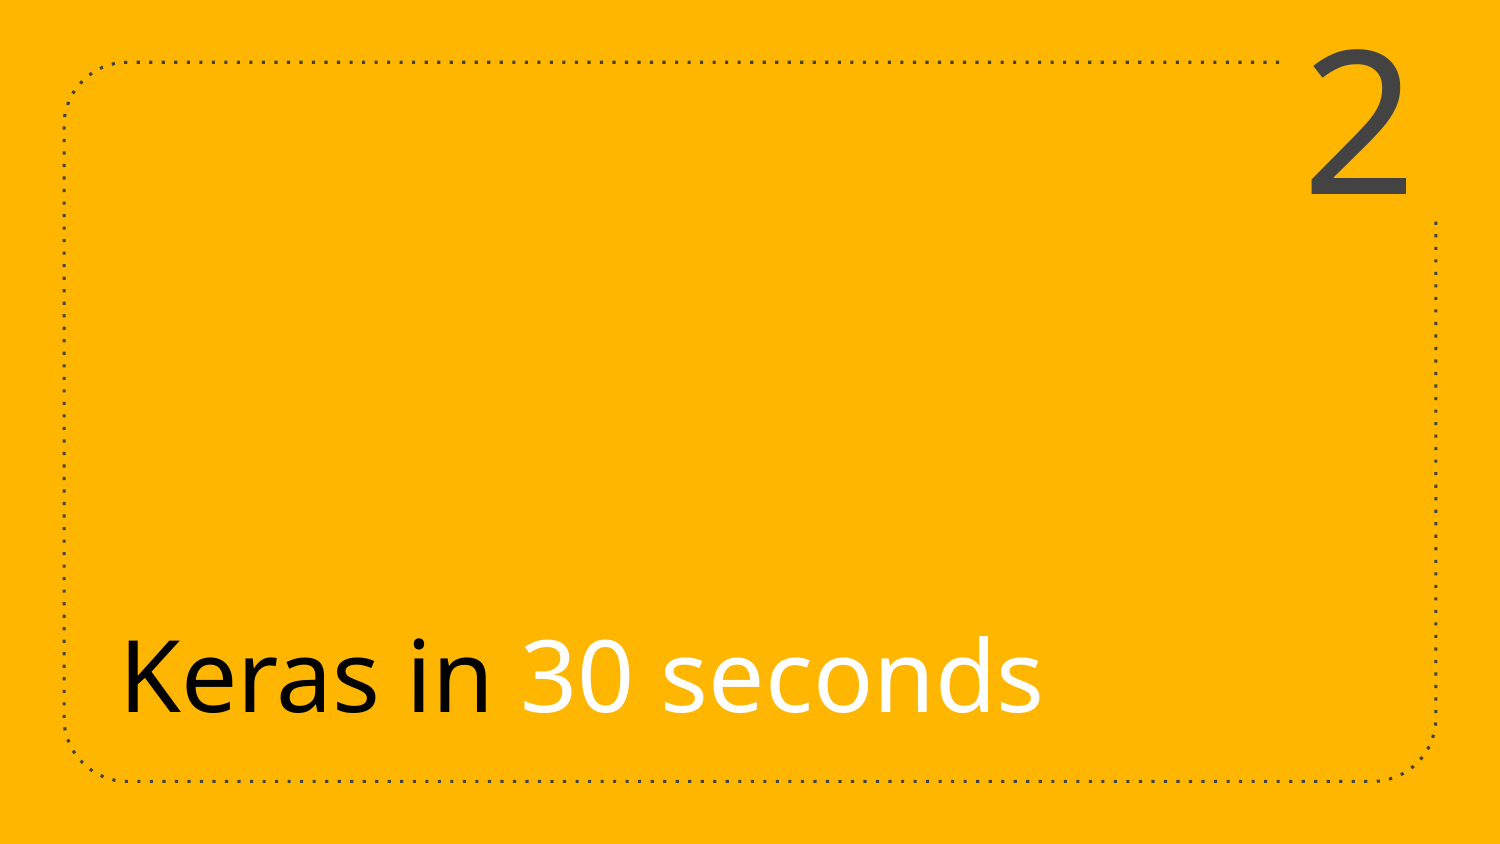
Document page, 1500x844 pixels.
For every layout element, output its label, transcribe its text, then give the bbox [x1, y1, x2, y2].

title Keras in 30 seconds [104, 556, 1380, 748]
text_box 2 [1281, 0, 1439, 229]
